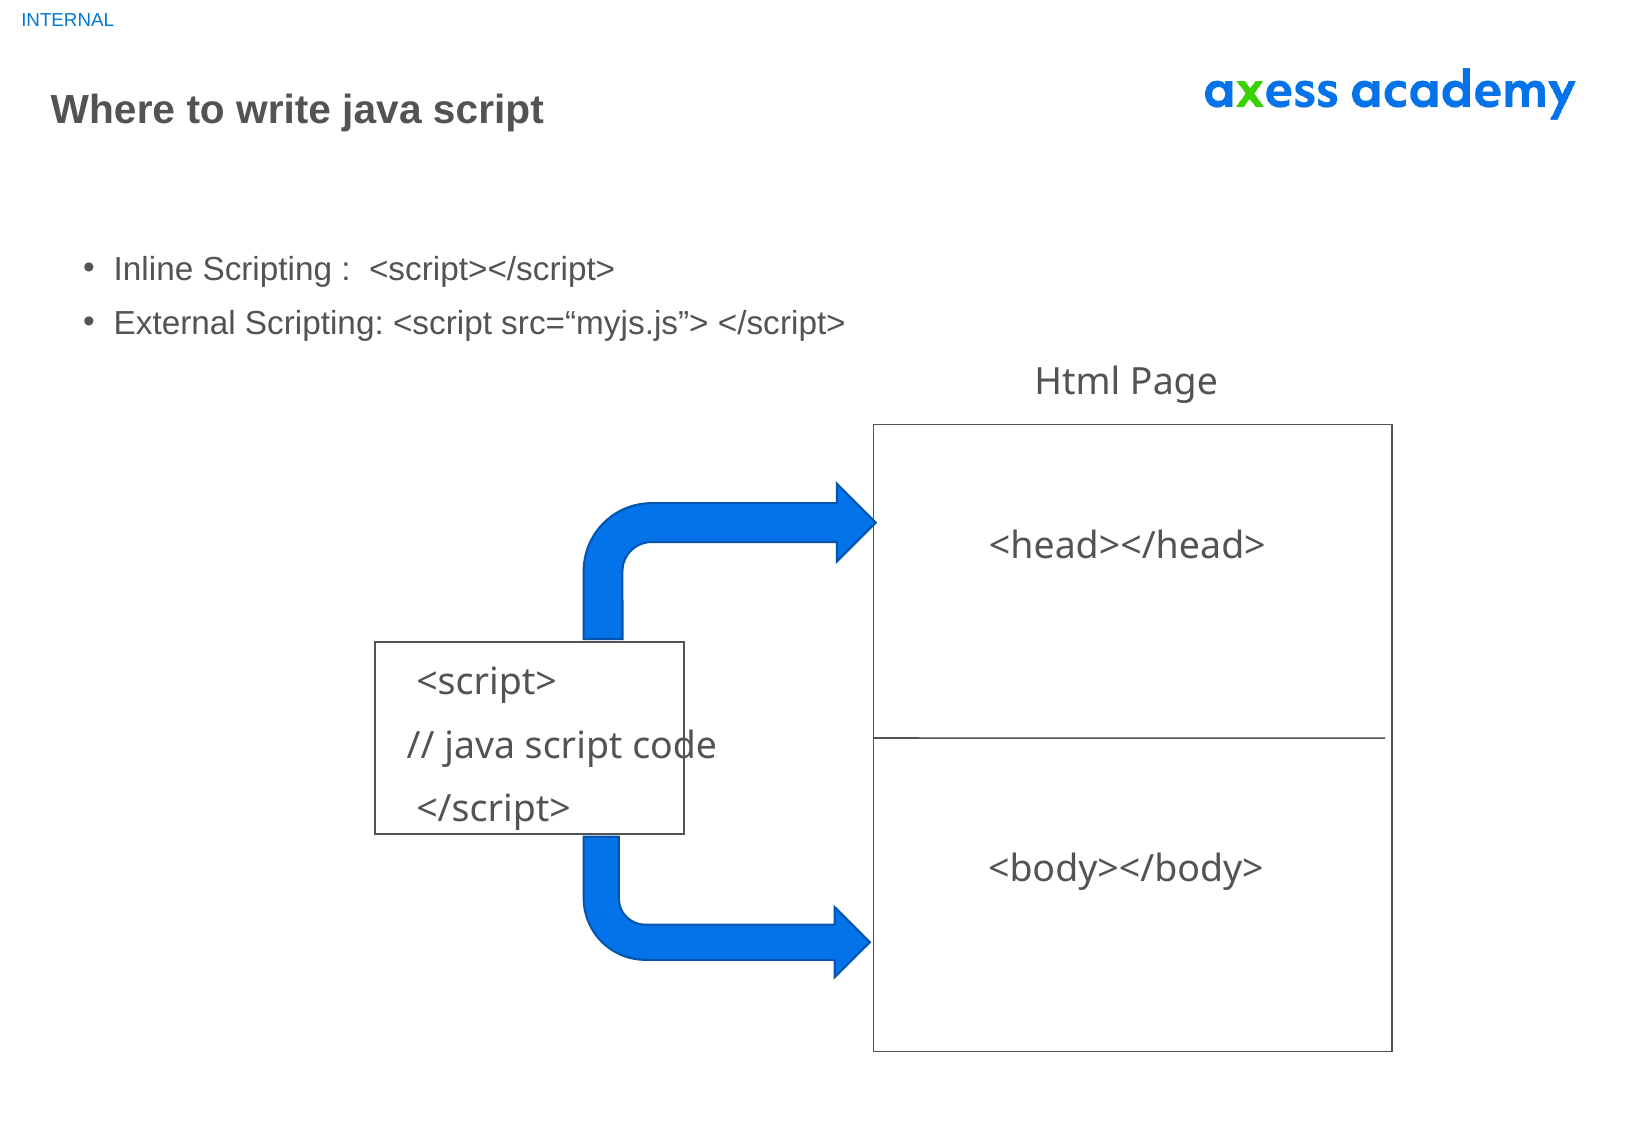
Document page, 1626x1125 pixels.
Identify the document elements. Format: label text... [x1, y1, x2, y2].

list Inline Scripting : <script></script> External Scripting: <script src=“myjs.js”> </script> [83, 249, 1417, 970]
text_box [374, 349, 1393, 1052]
title Where to write java script [50, 84, 1575, 215]
picture [1200, 63, 1579, 124]
